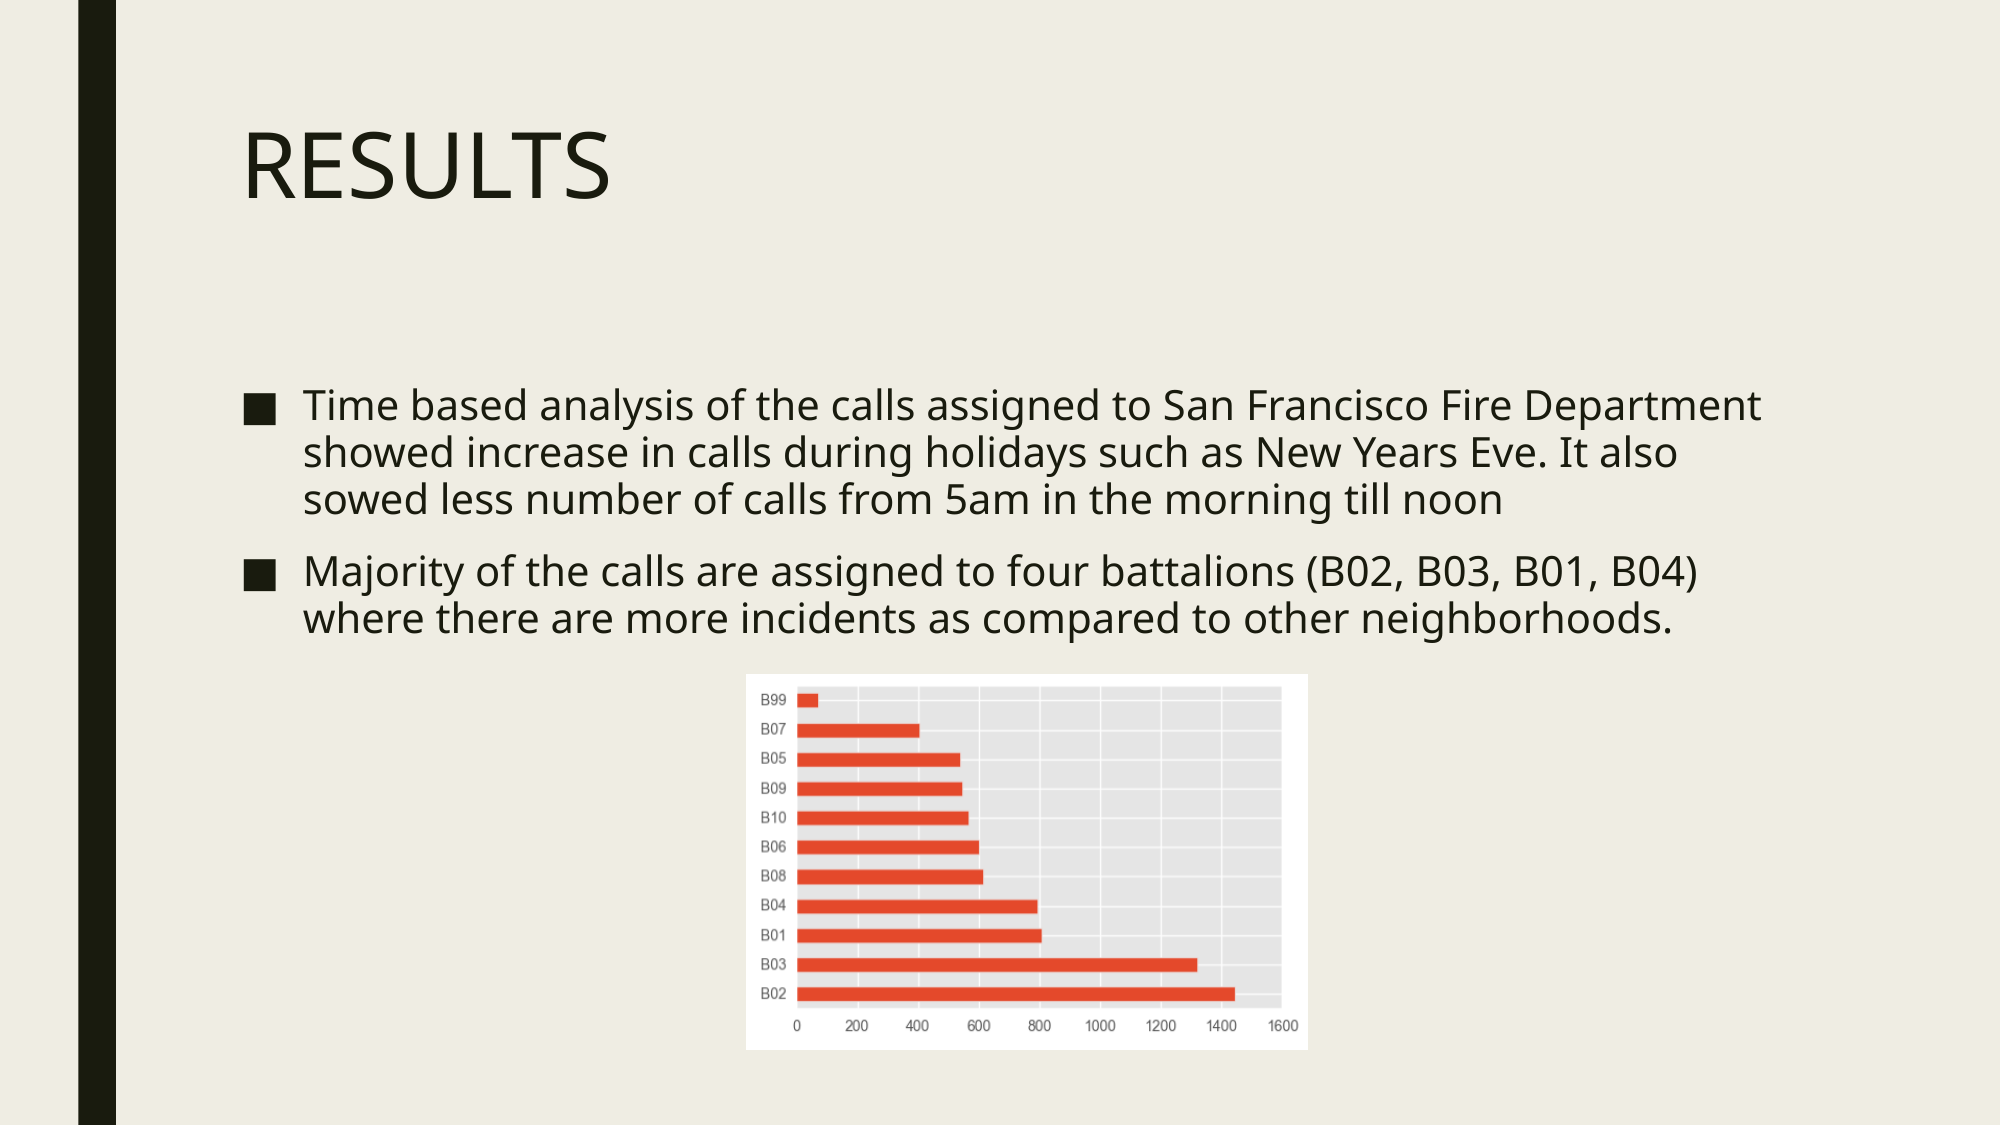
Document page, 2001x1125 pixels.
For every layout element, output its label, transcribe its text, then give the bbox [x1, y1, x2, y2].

title RESULTS [225, 112, 1800, 357]
list Time based analysis of the calls assigned to San Francisco Fire Department showed increase in calls during holidays such as New Years Eve. It also sowed less number of calls from 5am in the morning till noon Majority of the calls are assigned to four battalions (B02, B03, B01, B04) where there are more incidents as compared to other neighborhoods. [225, 375, 1800, 963]
picture [746, 674, 1308, 1050]
